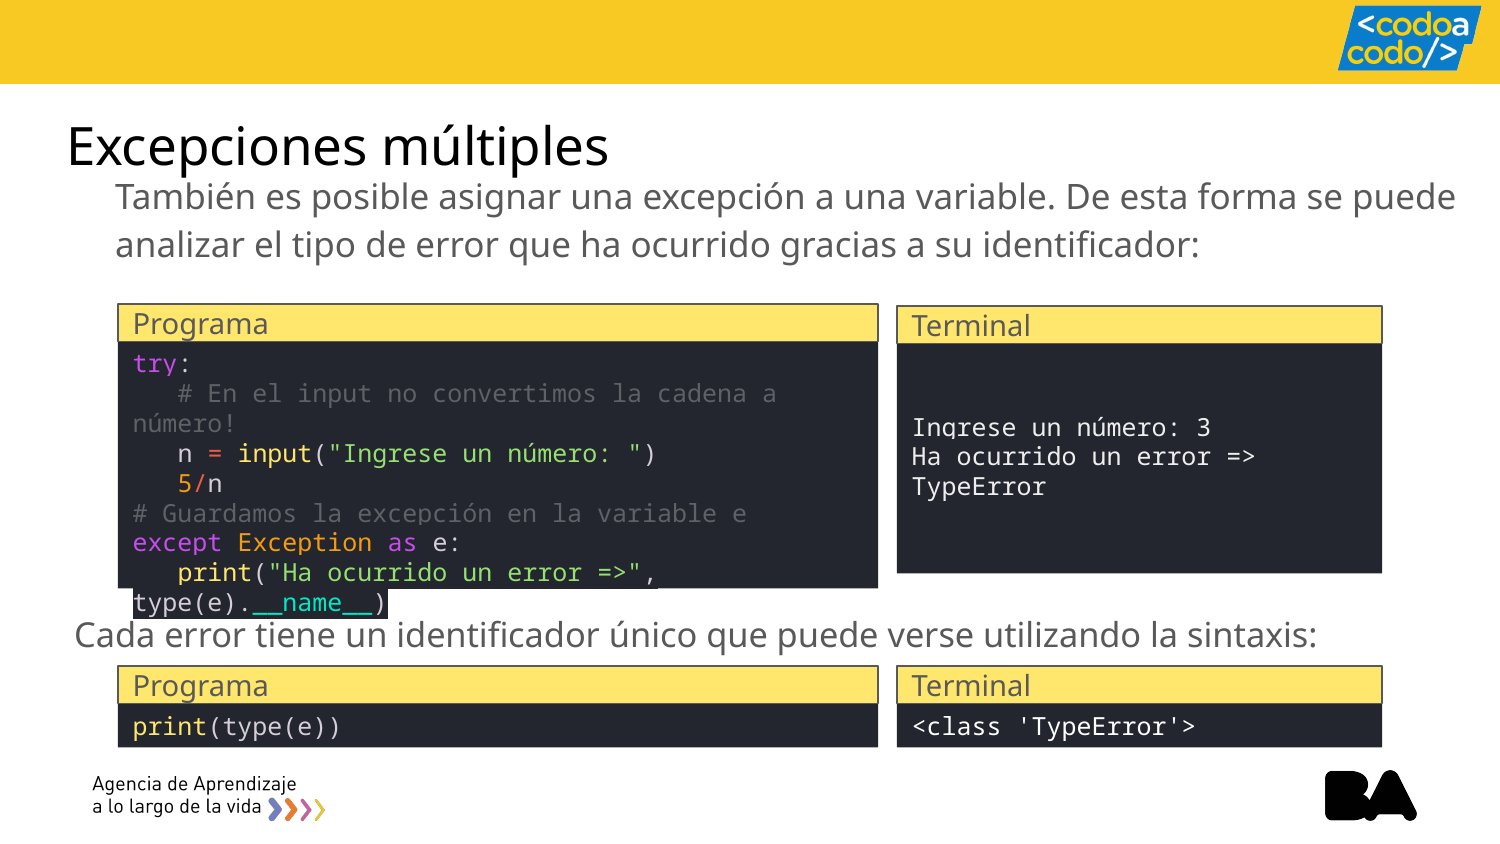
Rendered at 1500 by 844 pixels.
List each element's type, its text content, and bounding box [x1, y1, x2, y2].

picture [1337, 5, 1482, 71]
text_box <class 'TypeError'> [896, 704, 1383, 748]
text_box También es posible asignar una excepción a una variable. De esta forma se puede analizar el tipo de error que ha ocurrido gracias a su identificador: [115, 153, 1474, 691]
picture [1325, 770, 1417, 821]
text_box Cada error tiene un identificador único que puede verse utilizando la sintaxis: [59, 598, 1438, 670]
text_box Terminal [896, 306, 1383, 344]
text_box Programa [117, 303, 879, 342]
text_box Ingrese un número: 3 Ha ocurrido un error => TypeError [896, 344, 1383, 574]
text_box try: # En el input no convertimos la cadena a número! n = input("Ingrese un número: ") 5/n # Guardamos la excepción en la variable e except Exception as e: print("Ha ocurrido un error =>", type(e).__name__) [117, 342, 879, 589]
picture [70, 756, 344, 835]
text_box Programa [117, 666, 879, 704]
text_box Terminal [896, 666, 1383, 704]
title Excepciones múltiples [51, 98, 1446, 192]
text_box print(type(e)) [117, 704, 879, 748]
